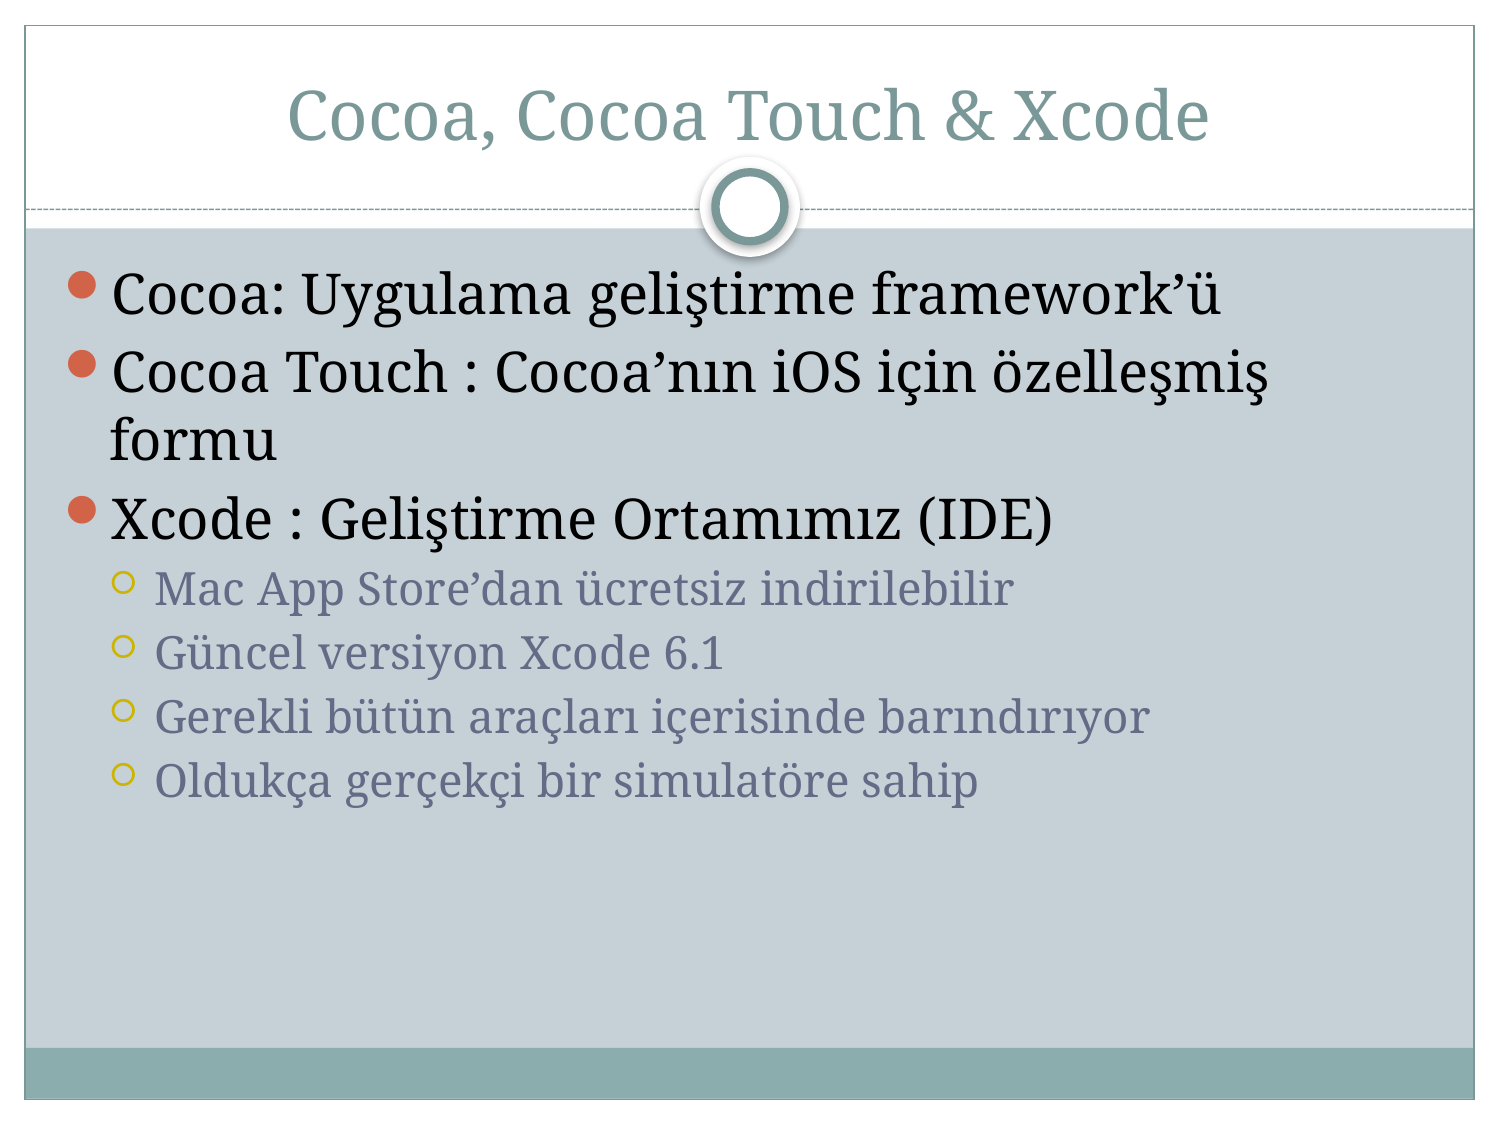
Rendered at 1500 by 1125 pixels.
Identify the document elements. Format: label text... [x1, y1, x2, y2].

list Cocoa: Uygulama geliştirme framework’ü Cocoa Touch : Cocoa’nın iOS için özelleşmiş formu Xcode : Geliştirme Ortamımız (IDE) Mac App Store’dan ücretsiz indirilebilir Güncel versiyon Xcode 6.1 Gerekli bütün araçları içerisinde barındırıyor Oldukça gerçekçi bir simulatöre sahip [49, 250, 1445, 1001]
title Cocoa, Cocoa Touch & Xcode [49, 37, 1450, 162]
